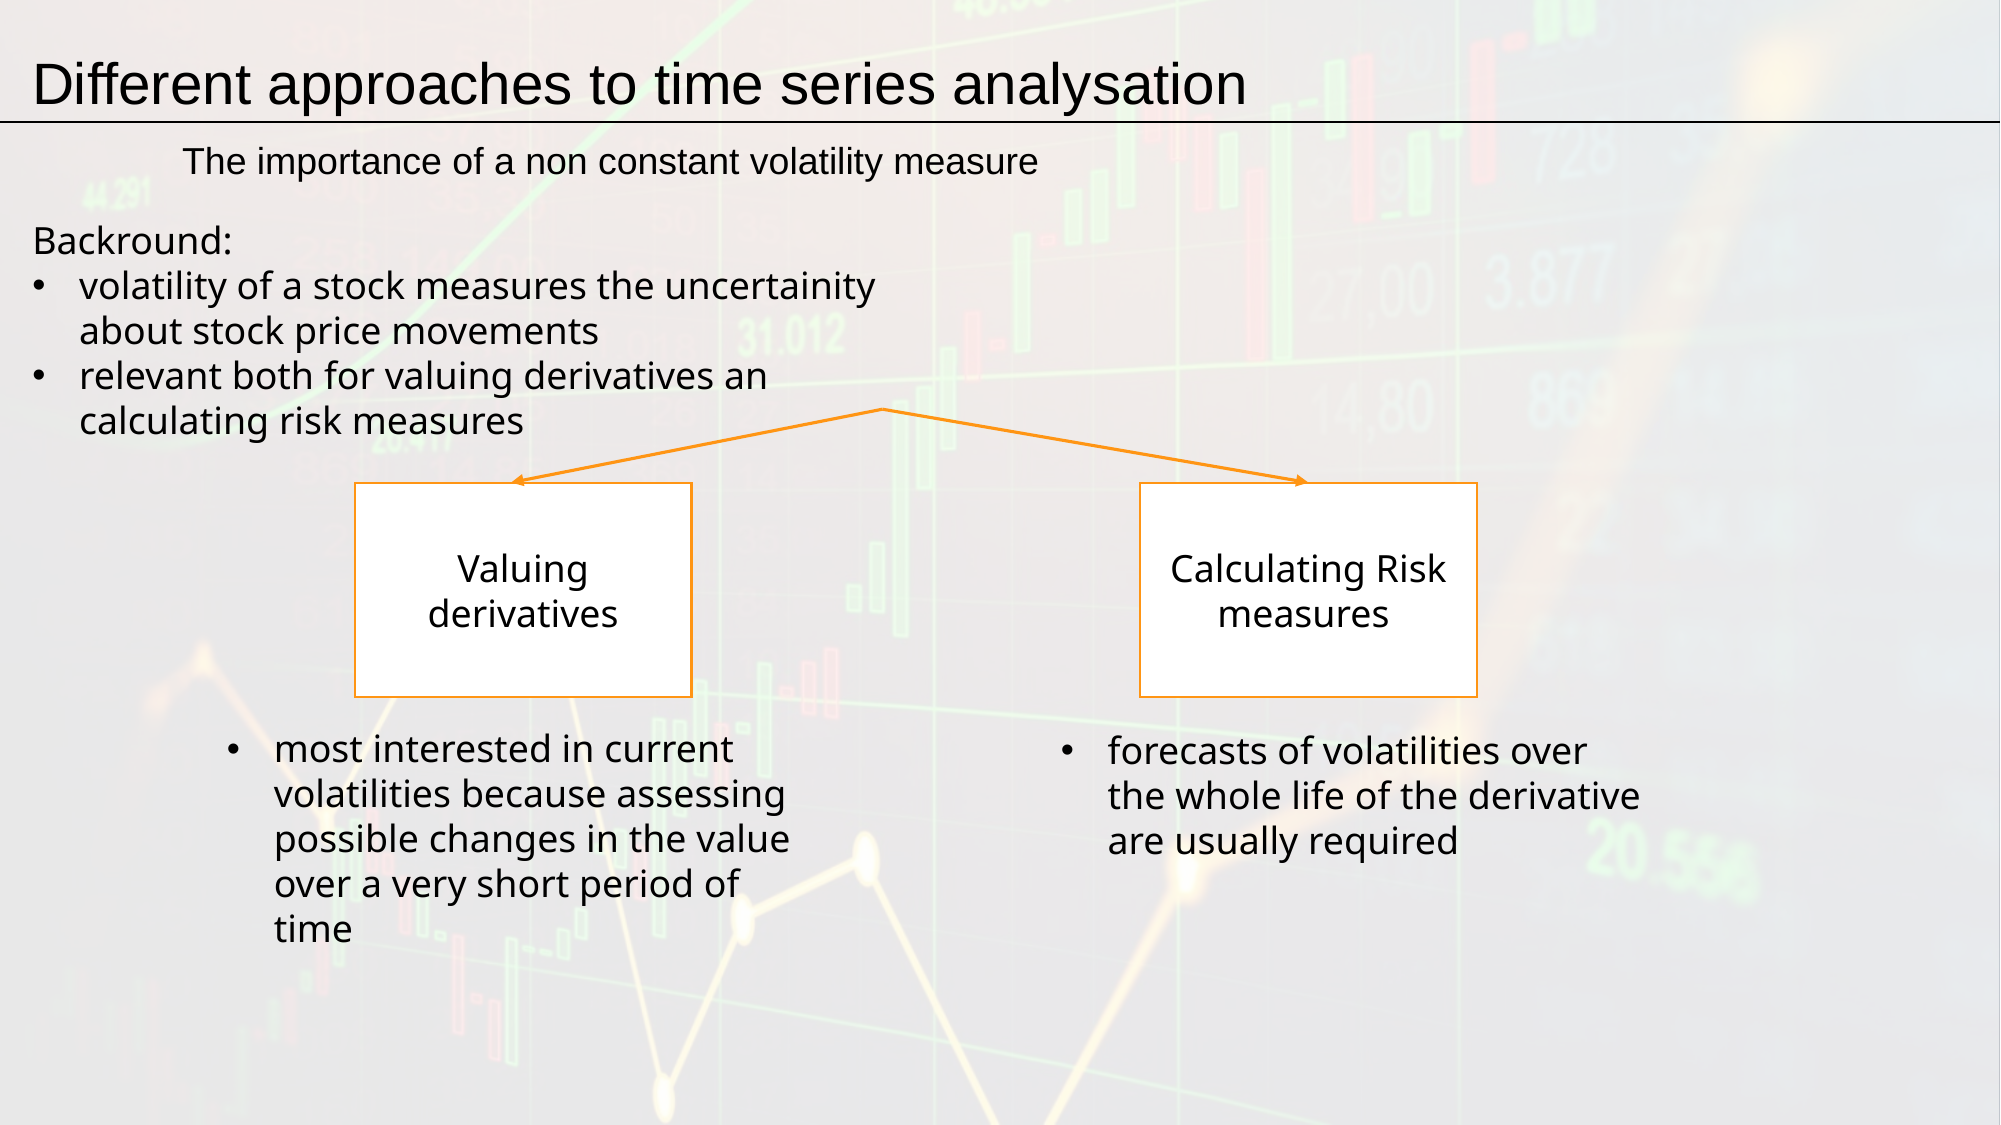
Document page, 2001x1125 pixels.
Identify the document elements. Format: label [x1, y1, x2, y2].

picture [0, 0, 2000, 122]
text_box [511, 409, 882, 483]
text_box [882, 409, 1309, 483]
picture [0, 123, 2000, 1125]
